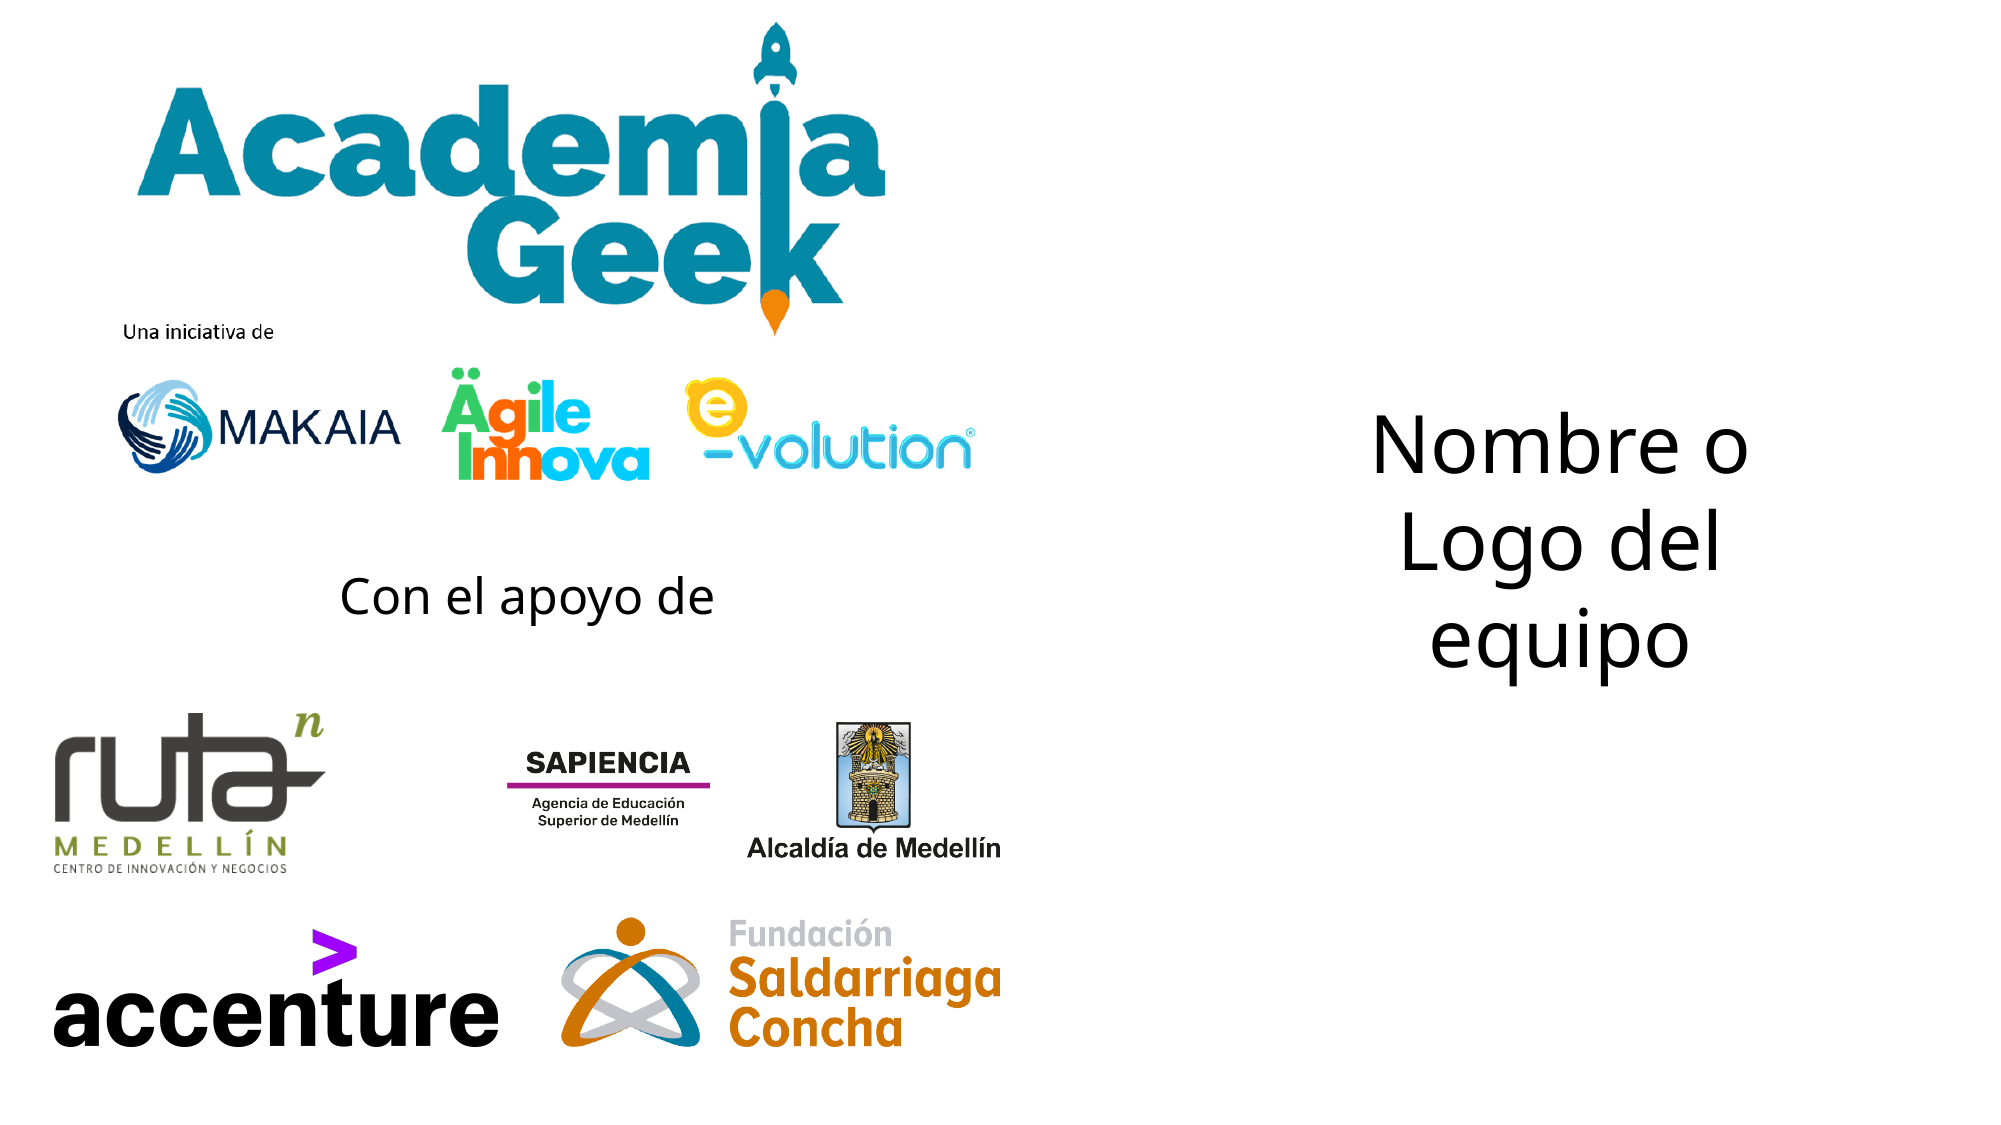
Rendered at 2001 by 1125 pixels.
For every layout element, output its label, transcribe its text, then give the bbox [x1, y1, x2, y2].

picture [68, 20, 1035, 522]
picture [507, 720, 1000, 858]
text_box Nombre o Logo del equipo [1317, 392, 1804, 684]
picture [54, 929, 498, 1047]
text_box Con el apoyo de [284, 564, 771, 625]
picture [54, 713, 326, 873]
picture [561, 917, 1000, 1047]
